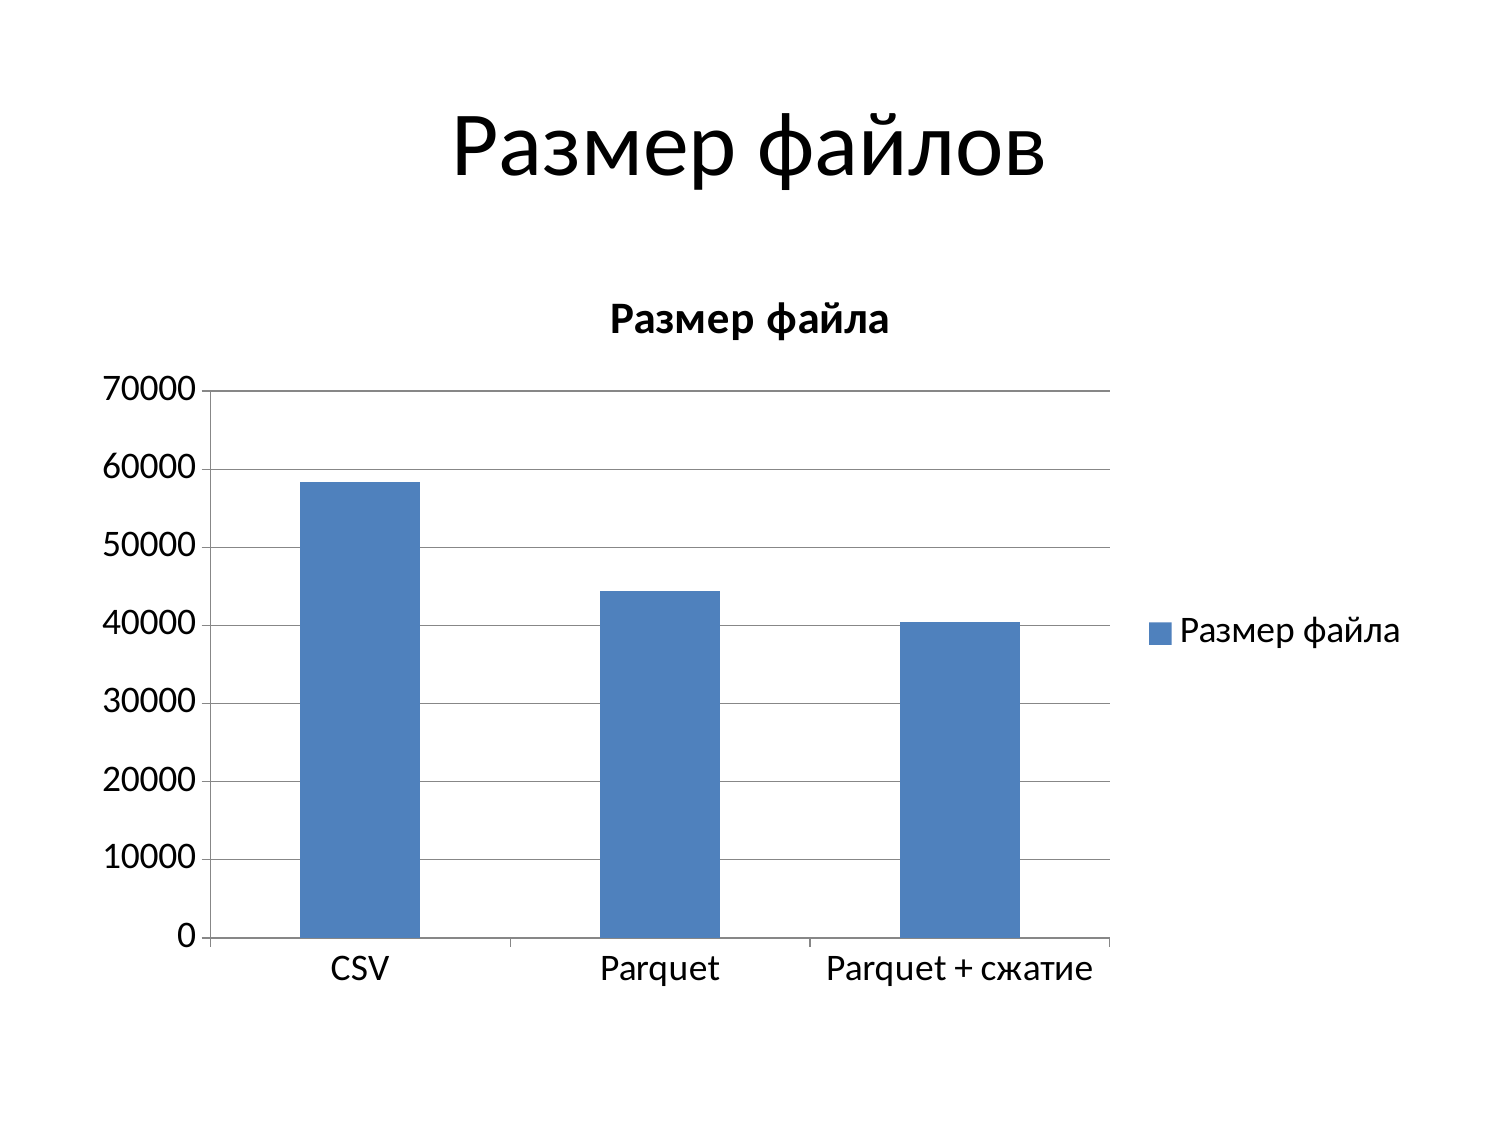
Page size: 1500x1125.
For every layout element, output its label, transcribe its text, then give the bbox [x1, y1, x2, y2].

title Размер файлов [75, 45, 1425, 233]
chart [74, 262, 1426, 1006]
